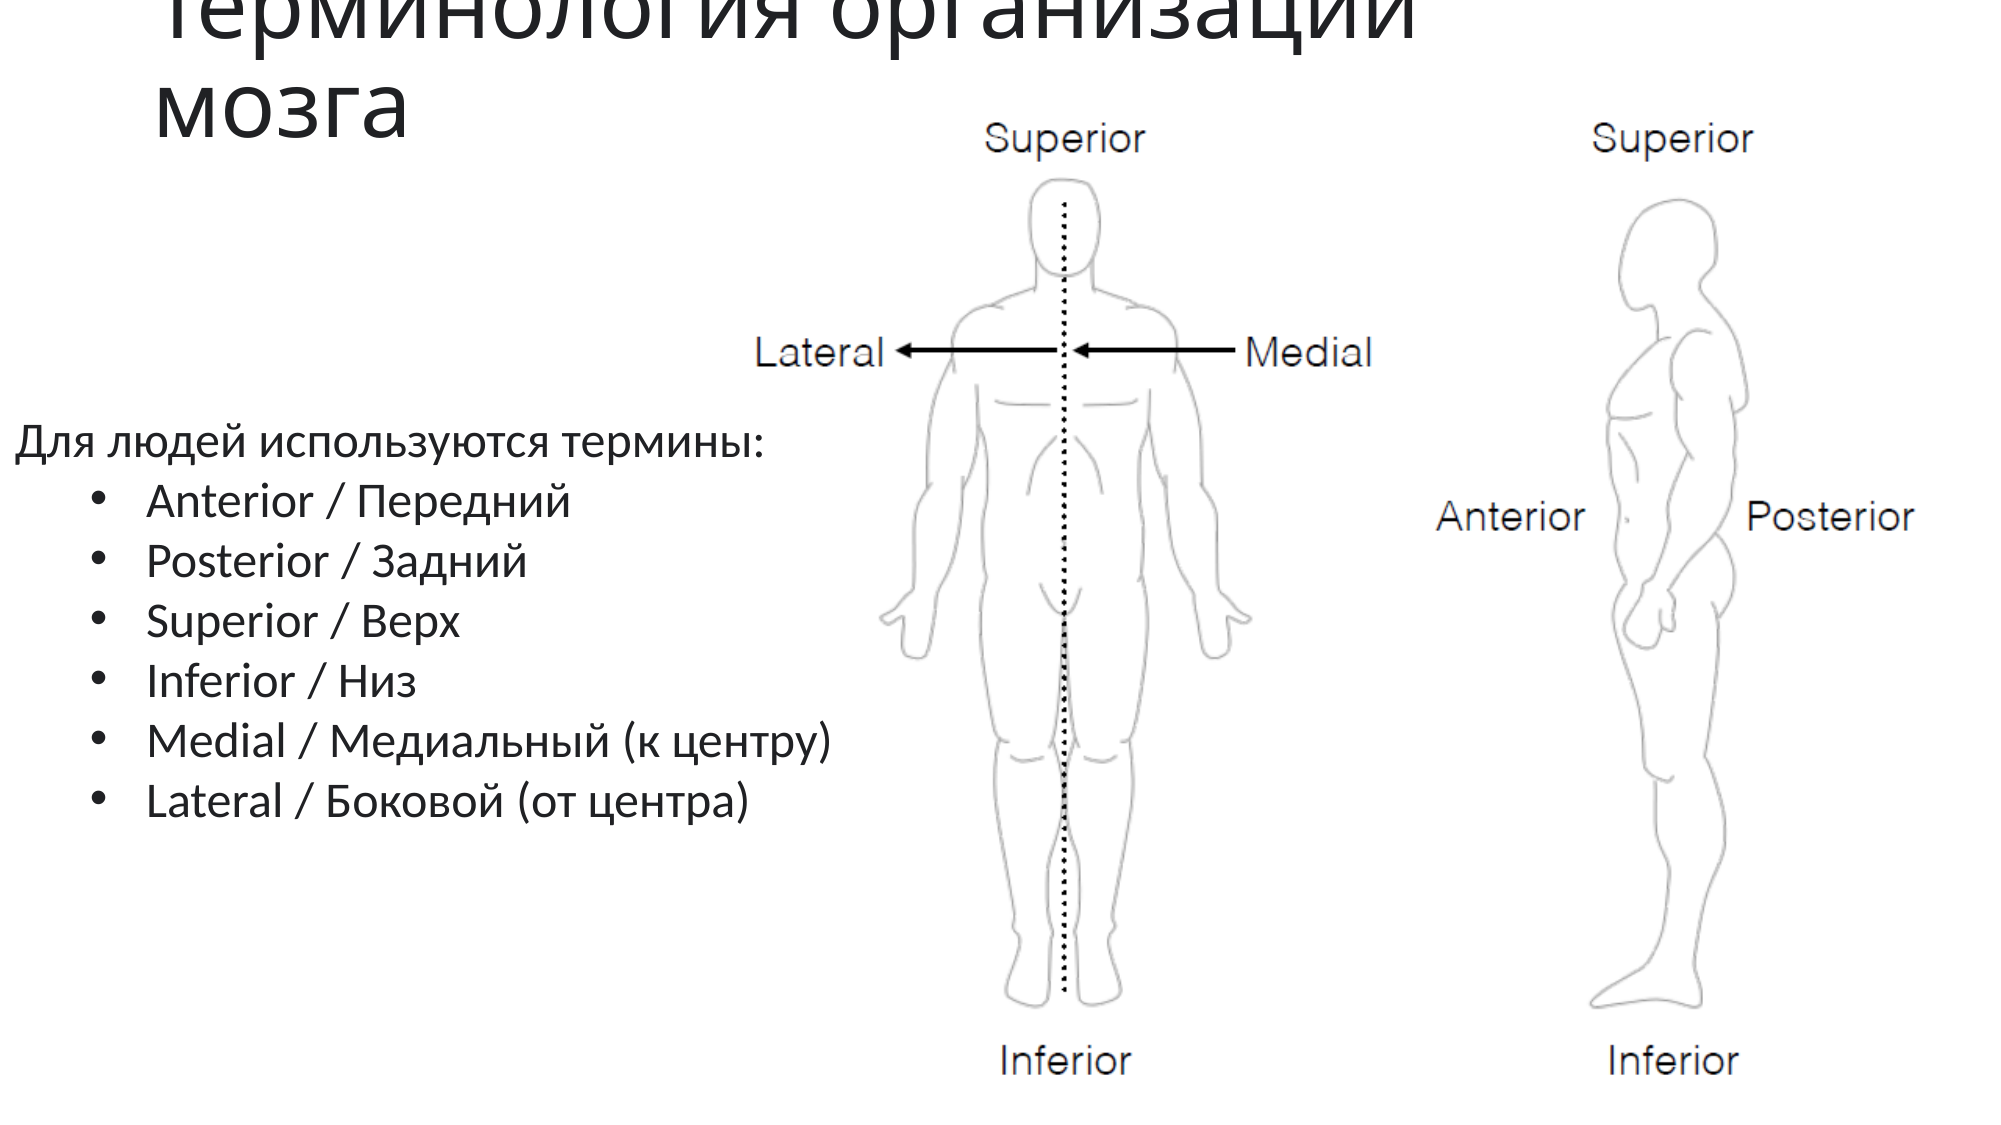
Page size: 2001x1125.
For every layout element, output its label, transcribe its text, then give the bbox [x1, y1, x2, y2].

picture [701, 90, 1978, 1125]
title Терминология организации мозга [137, 13, 1646, 115]
text_box Для людей используются термины: Anterior / Передний Posterior / Задний Superior / Верх Inferior / Низ Medial / Медиальный (к центру) Lateral / Боковой (от центра) [0, 399, 701, 835]
